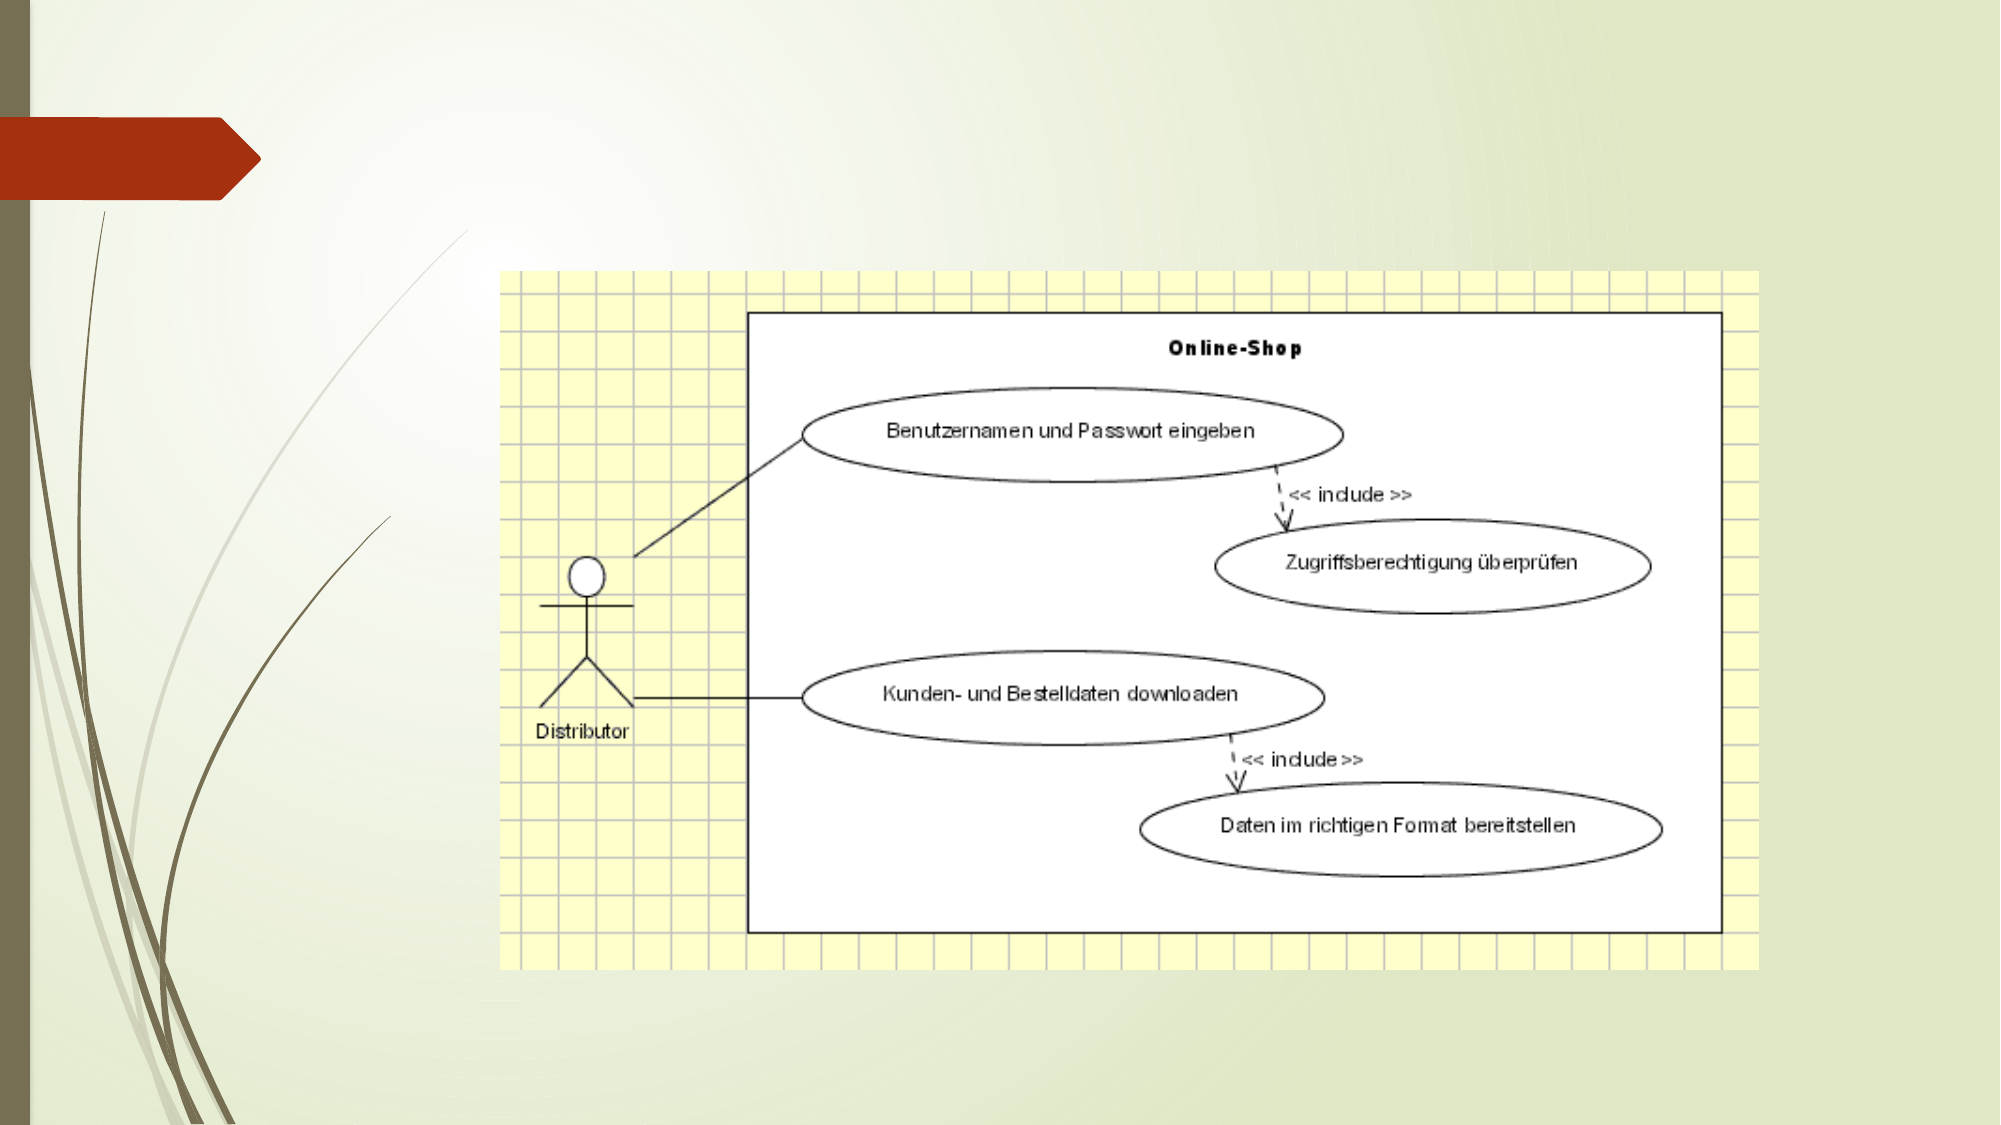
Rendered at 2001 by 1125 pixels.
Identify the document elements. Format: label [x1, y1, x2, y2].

picture [499, 271, 1759, 970]
